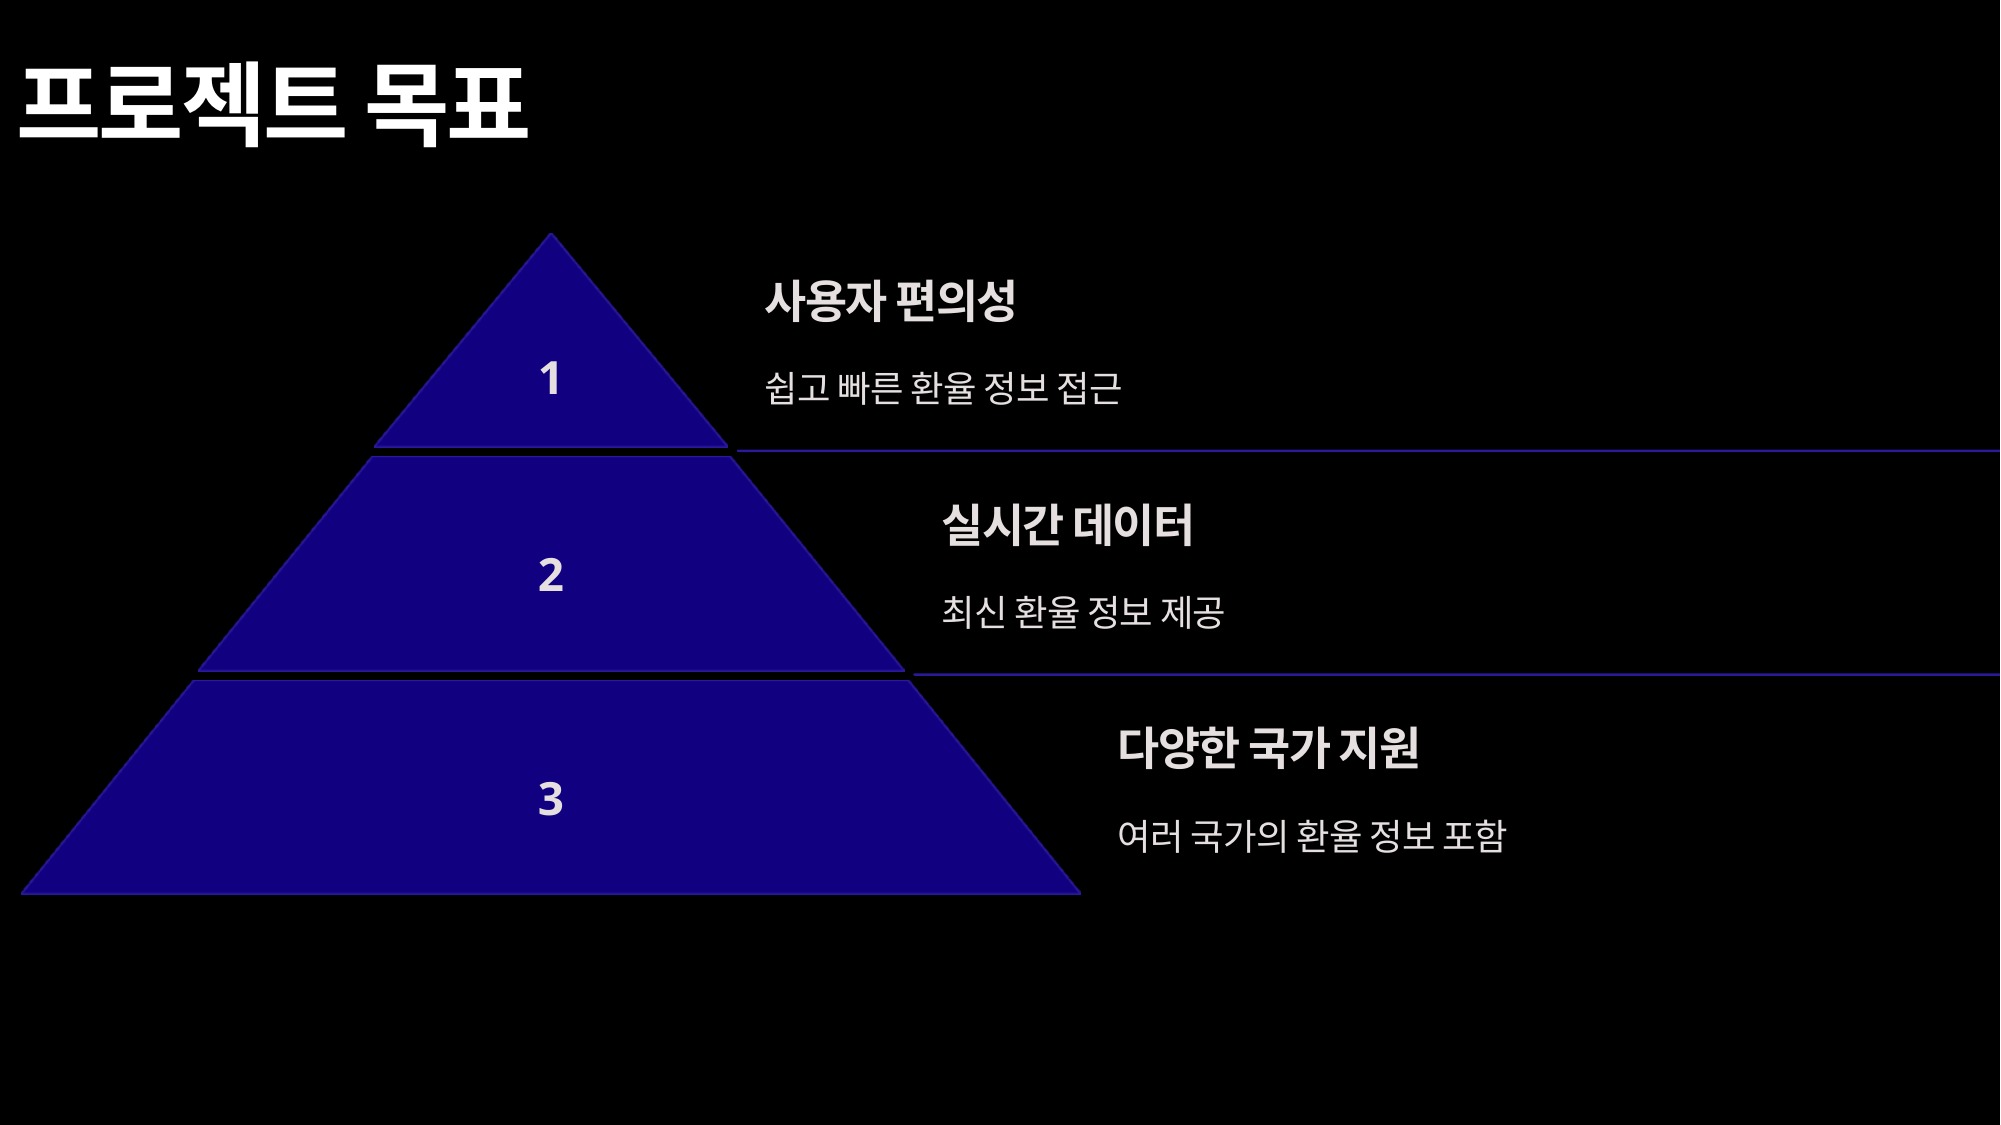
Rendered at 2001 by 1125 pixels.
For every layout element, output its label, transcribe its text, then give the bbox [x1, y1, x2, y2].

picture [374, 232, 729, 448]
text_box [736, 449, 2000, 453]
picture [21, 679, 1082, 896]
text_box 쉽고 빠른 환율 정보 접근 [764, 350, 1139, 411]
text_box 프로젝트 목표 [16, 42, 947, 159]
picture [197, 456, 905, 672]
text_box 사용자 편의성 [764, 270, 1139, 329]
text_box 여러 국가의 환율 정보 포함 [1117, 798, 1525, 858]
text_box 최신 환율 정보 제공 [941, 574, 1239, 634]
text_box 다양한 국가 지원 [1117, 717, 1525, 776]
text_box 실시간 데이터 [941, 493, 1239, 553]
